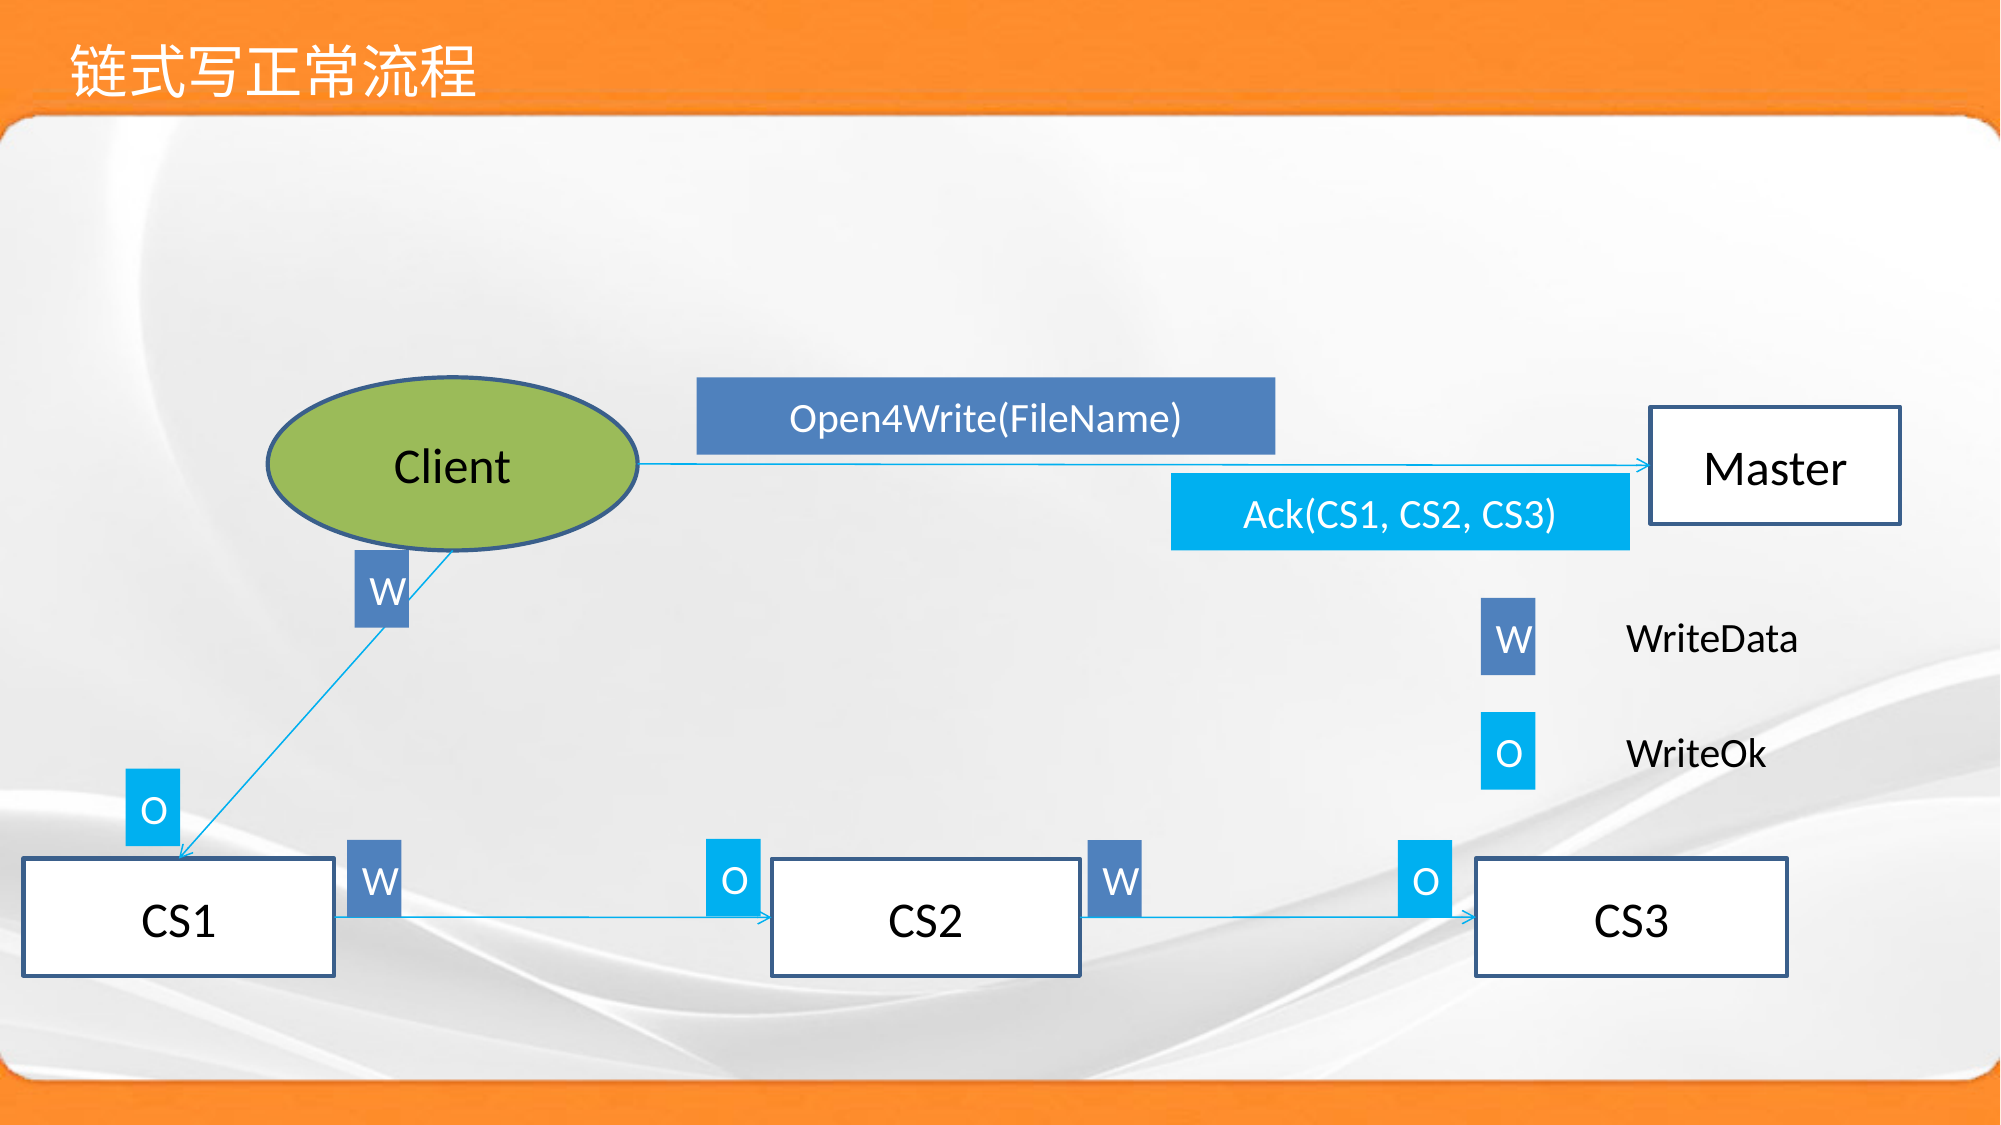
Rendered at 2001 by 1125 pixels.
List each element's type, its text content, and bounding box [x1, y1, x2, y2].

text_box W [1085, 838, 1144, 915]
text_box Ack(CS1, CS2, CS3) [1169, 475, 1632, 552]
text_box Open4Write(FileName) [695, 375, 1278, 457]
text_box CS2 [770, 857, 1082, 978]
text_box O [704, 837, 763, 915]
text_box O [124, 767, 173, 848]
text_box Client [265, 375, 640, 553]
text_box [1480, 597, 1901, 676]
text_box Master [1648, 405, 1902, 526]
text_box CS3 [1474, 856, 1789, 978]
text_box W [345, 866, 404, 915]
text_box CS1 [21, 856, 336, 978]
text_box O [1396, 838, 1454, 915]
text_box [178, 550, 453, 859]
title 链式写正常流程 [54, 23, 1788, 117]
picture [0, 0, 2001, 1125]
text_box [1480, 711, 2000, 790]
